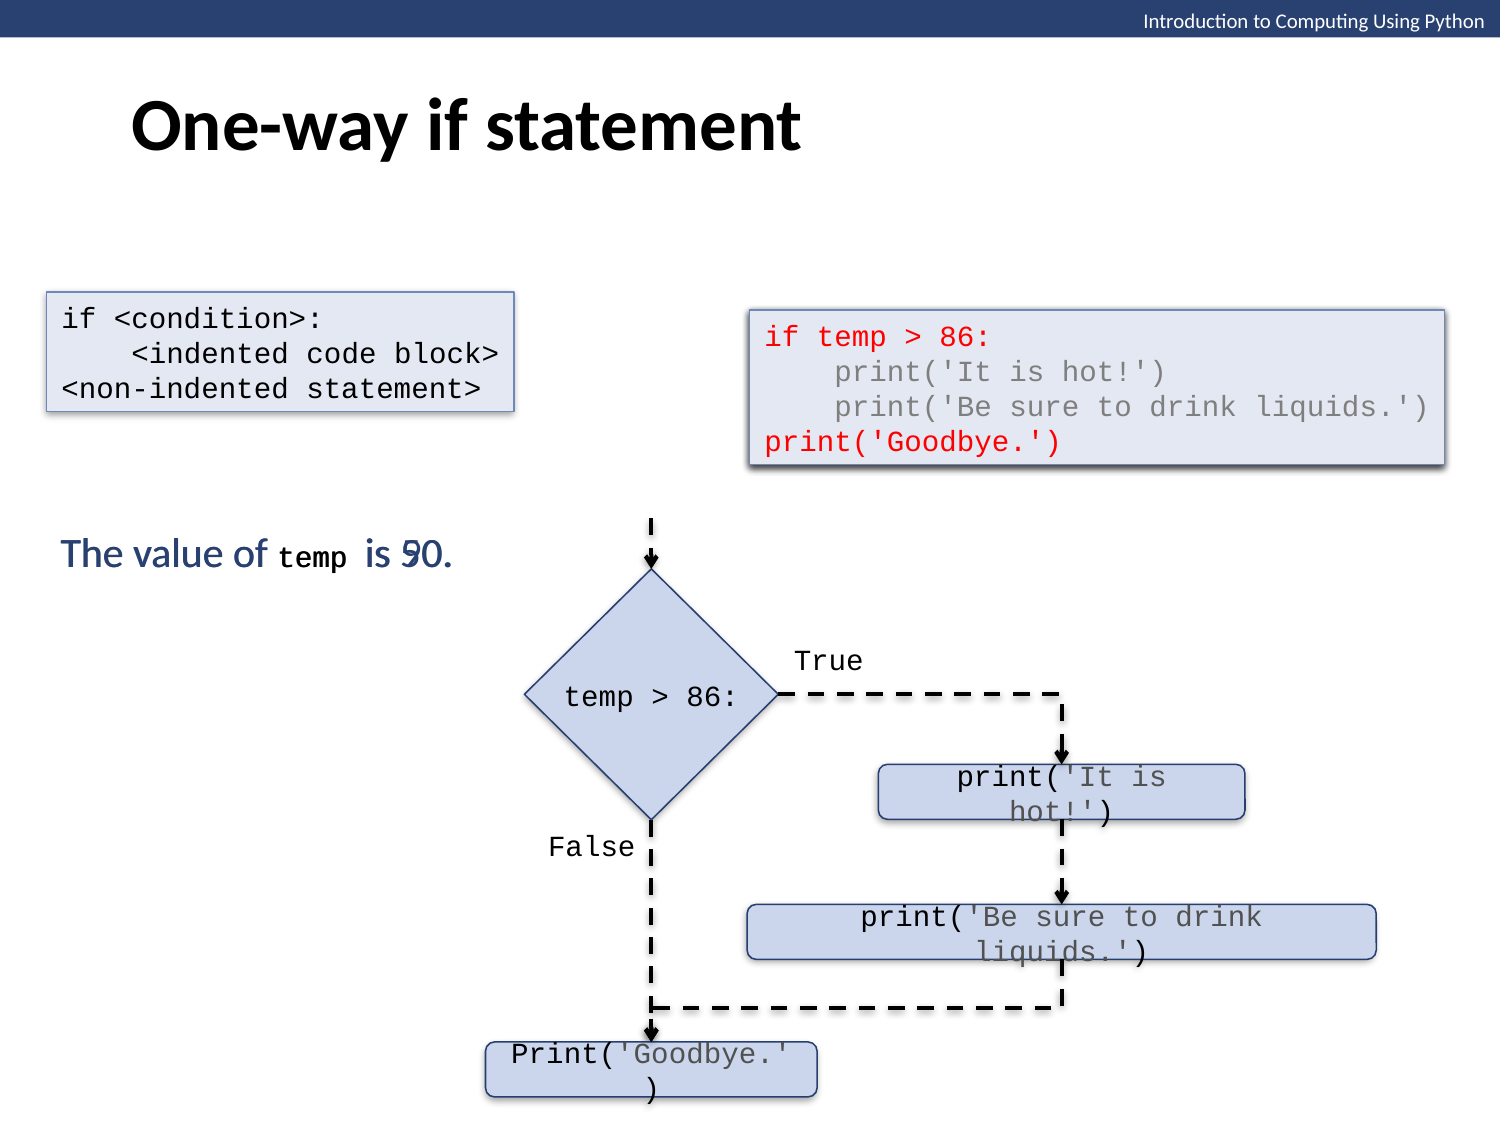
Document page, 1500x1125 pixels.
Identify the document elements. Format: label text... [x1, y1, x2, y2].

text_box [0, 0, 116, 38]
text_box Introduction to Computing Using Python [1392, 0, 1500, 40]
text_box False [533, 820, 651, 870]
text_box The value of temp is 50. [45, 518, 469, 584]
text_box print('Be sure to drink liquids.') [746, 903, 810, 961]
text_box Print('Goodbye.') [484, 1041, 810, 1098]
text_box True [778, 633, 879, 684]
text_box One-way if statement [116, 0, 1392, 242]
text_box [815, 795, 898, 1125]
text_box print('It is hot!') [877, 763, 1246, 821]
text_box temp > 86: [523, 571, 777, 821]
text_box if <condition>: <indented code block> <non-indented statement> [46, 291, 515, 412]
text_box print('Be sure to drink liquids.') [902, 903, 1378, 961]
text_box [778, 694, 1062, 765]
text_box if temp > 86: print('It is hot!') print('Be sure to drink liquids.') print('Goodbye.') [749, 309, 1445, 465]
